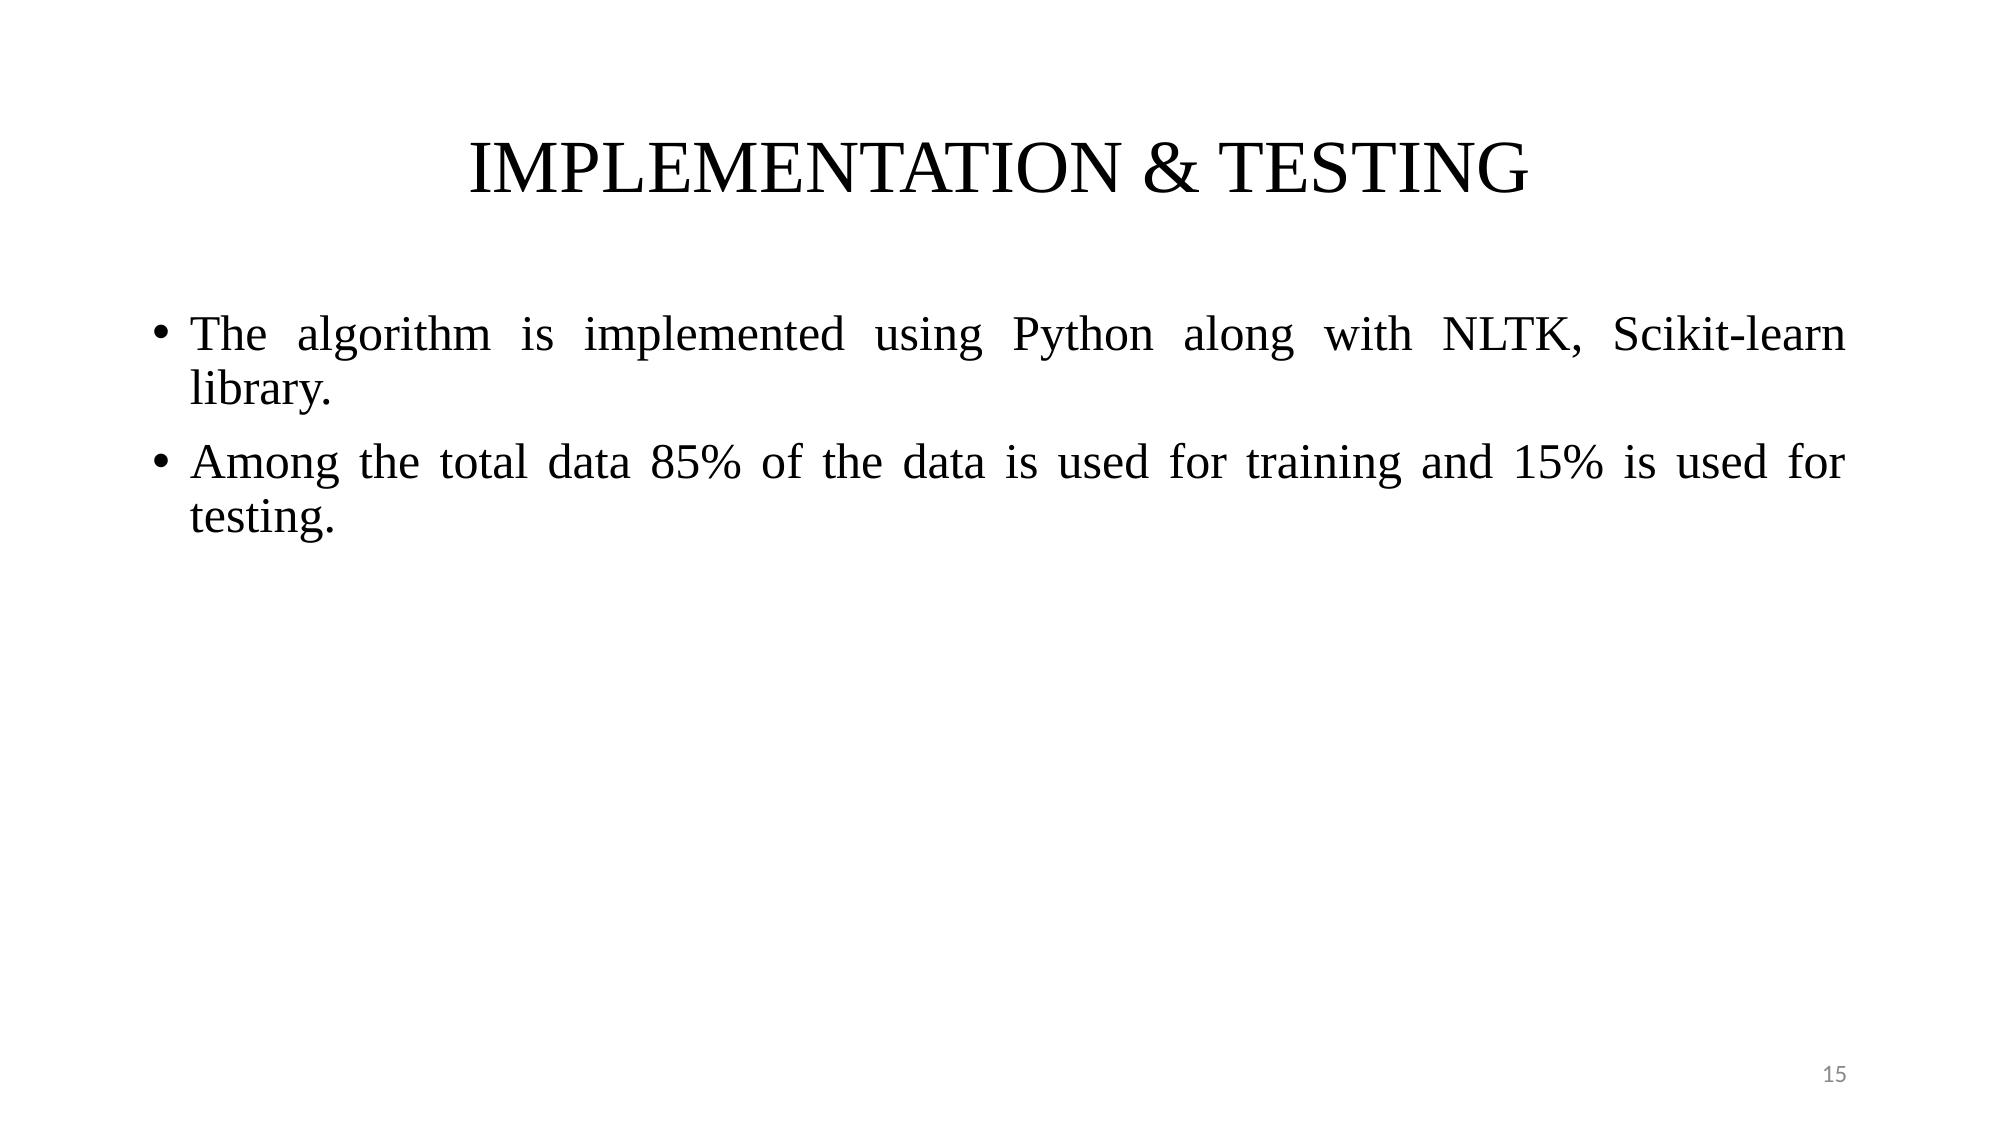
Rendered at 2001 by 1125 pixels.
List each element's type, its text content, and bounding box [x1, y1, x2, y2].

list The algorithm is implemented using Python along with NLTK, Scikit-learn library. Among the total data 85% of the data is used for training and 15% is used for testing. [137, 299, 1863, 1014]
title IMPLEMENTATION & TESTING [137, 59, 1863, 278]
slide_number 15 [1412, 1042, 1863, 1103]
